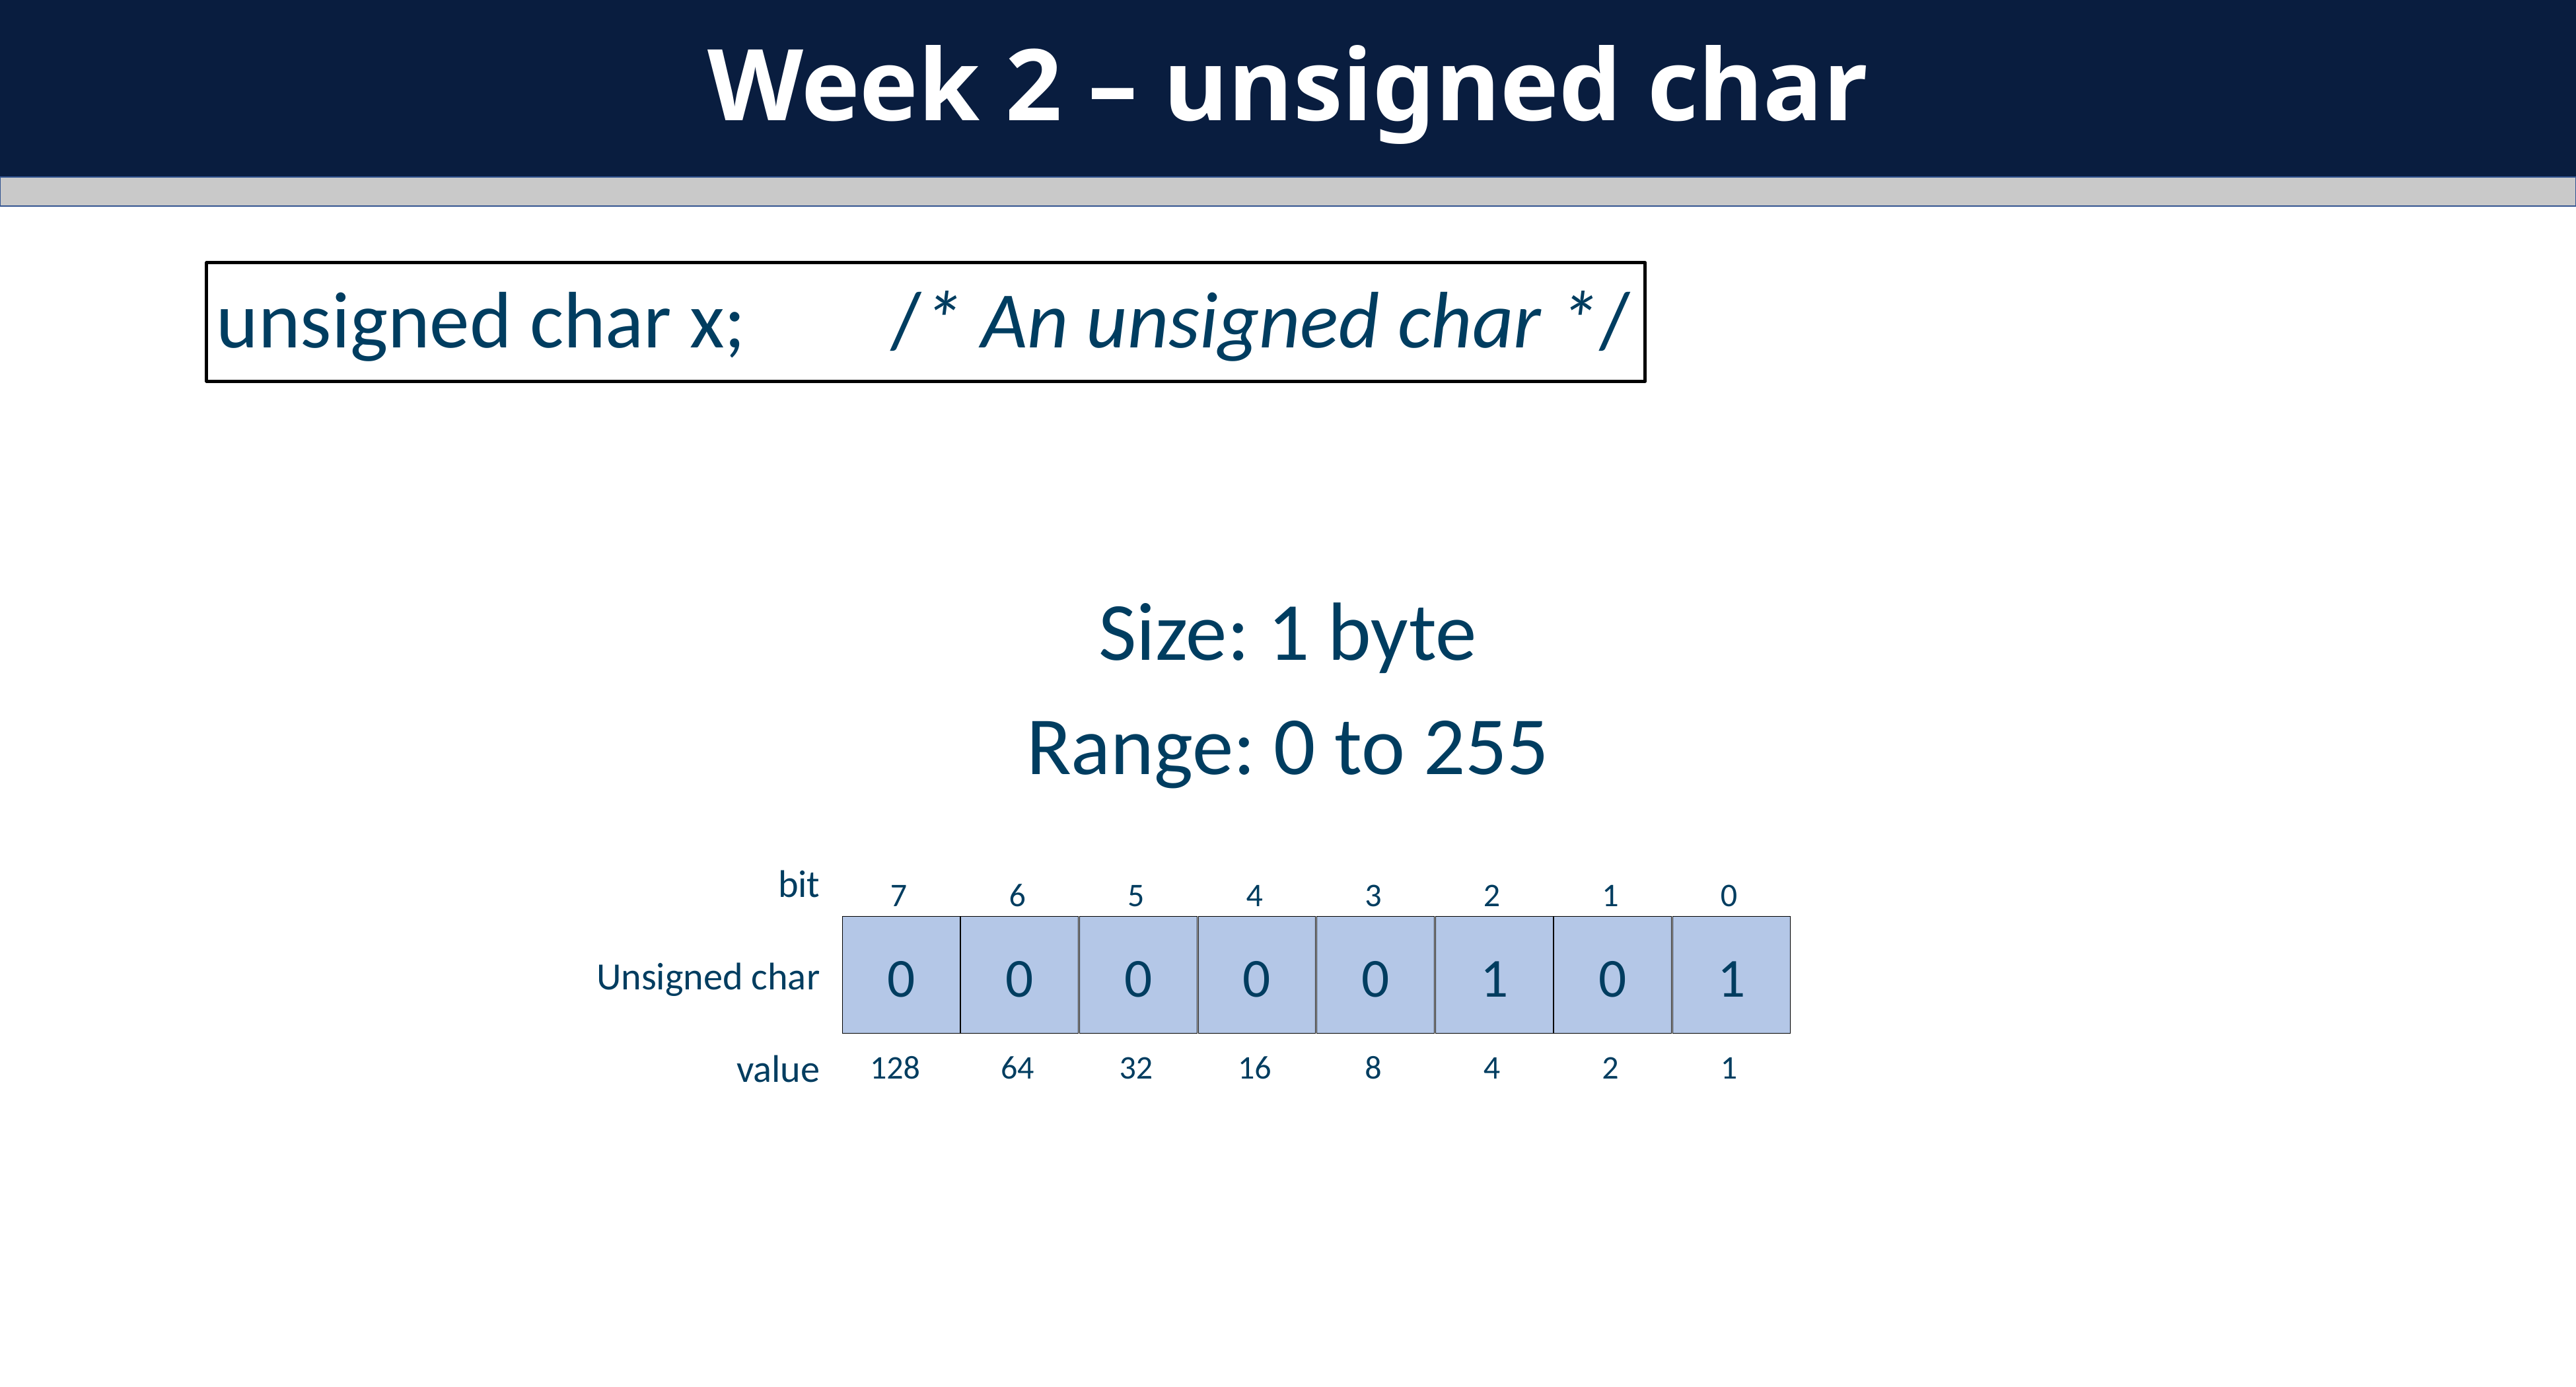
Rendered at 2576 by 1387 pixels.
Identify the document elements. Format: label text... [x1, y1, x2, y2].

text_box Week 2 – unsigned char [0, 0, 2576, 176]
text_box Unsigned char [540, 946, 830, 1003]
text_box 1 [1435, 952, 1554, 1007]
text_box 0 [1554, 952, 1672, 1007]
text_box value [540, 1038, 830, 1095]
text_box 1 [1672, 916, 1791, 1034]
text_box 0 [1316, 952, 1435, 1007]
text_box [840, 834, 1788, 952]
text_box [0, 176, 2576, 207]
text_box 0 [1198, 952, 1316, 1007]
text_box 0 [842, 952, 960, 1007]
text_box bit [751, 853, 830, 910]
text_box unsigned char x; /* An unsigned char */ [206, 262, 1645, 382]
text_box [840, 1007, 1788, 1125]
text_box Size: 1 byte Range: 0 to 255 [443, 458, 2133, 1071]
text_box 0 [1079, 952, 1198, 1007]
text_box 0 [960, 952, 1079, 1007]
